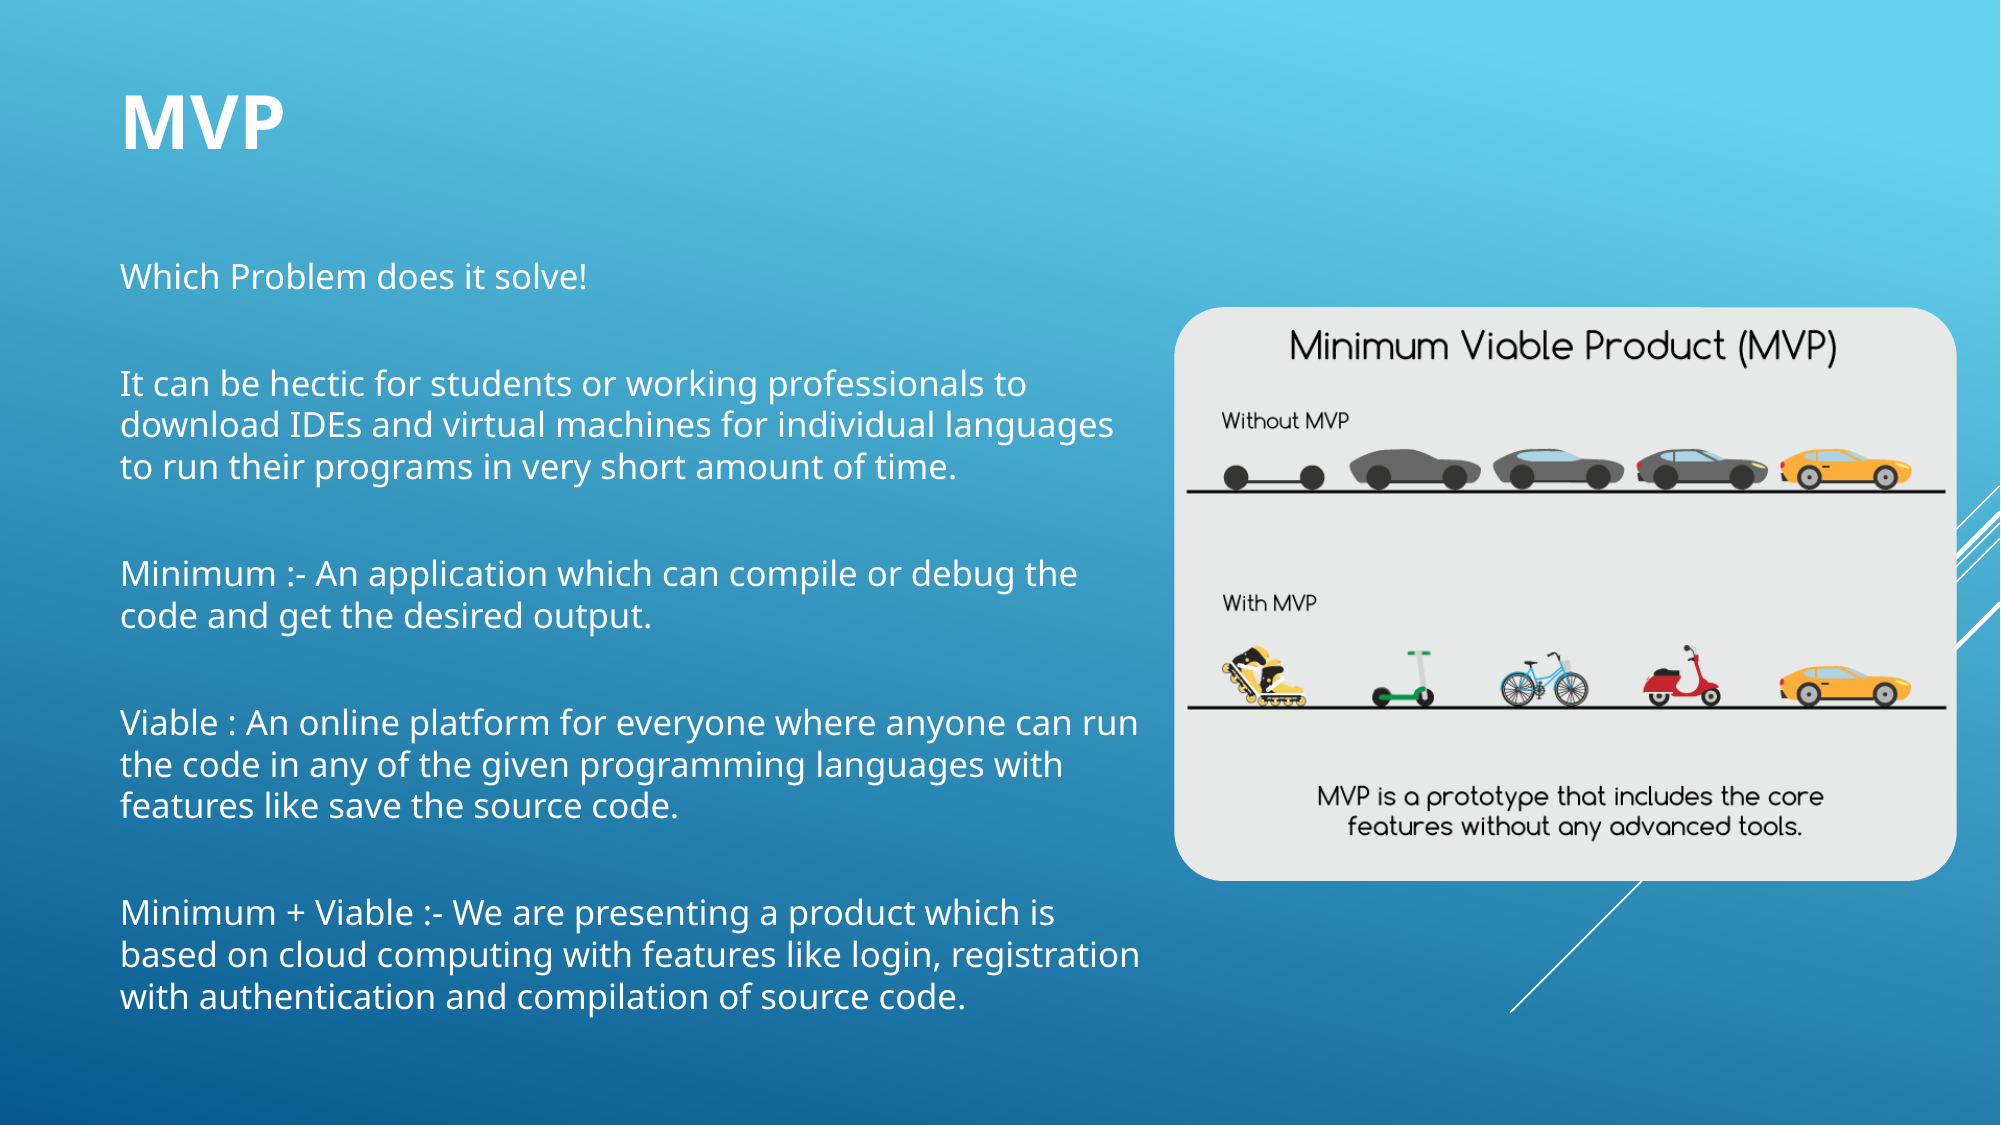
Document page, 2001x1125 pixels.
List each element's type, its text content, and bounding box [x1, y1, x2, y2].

title MVP [112, 0, 1460, 173]
list Which Problem does it solve! It can be hectic for students or working professionals to download IDEs and virtual machines for individual languages to run their programs in very short amount of time. Minimum :- An application which can compile or debug the code and get the desired output. Viable : An online platform for everyone where anyone can run the code in any of the given programming languages with features like save the source code. Minimum + Viable :- We are presenting a product which is based on cloud computing with features like login, registration with authentication and compilation of source code. [112, 246, 1164, 1038]
picture [1174, 306, 1957, 882]
